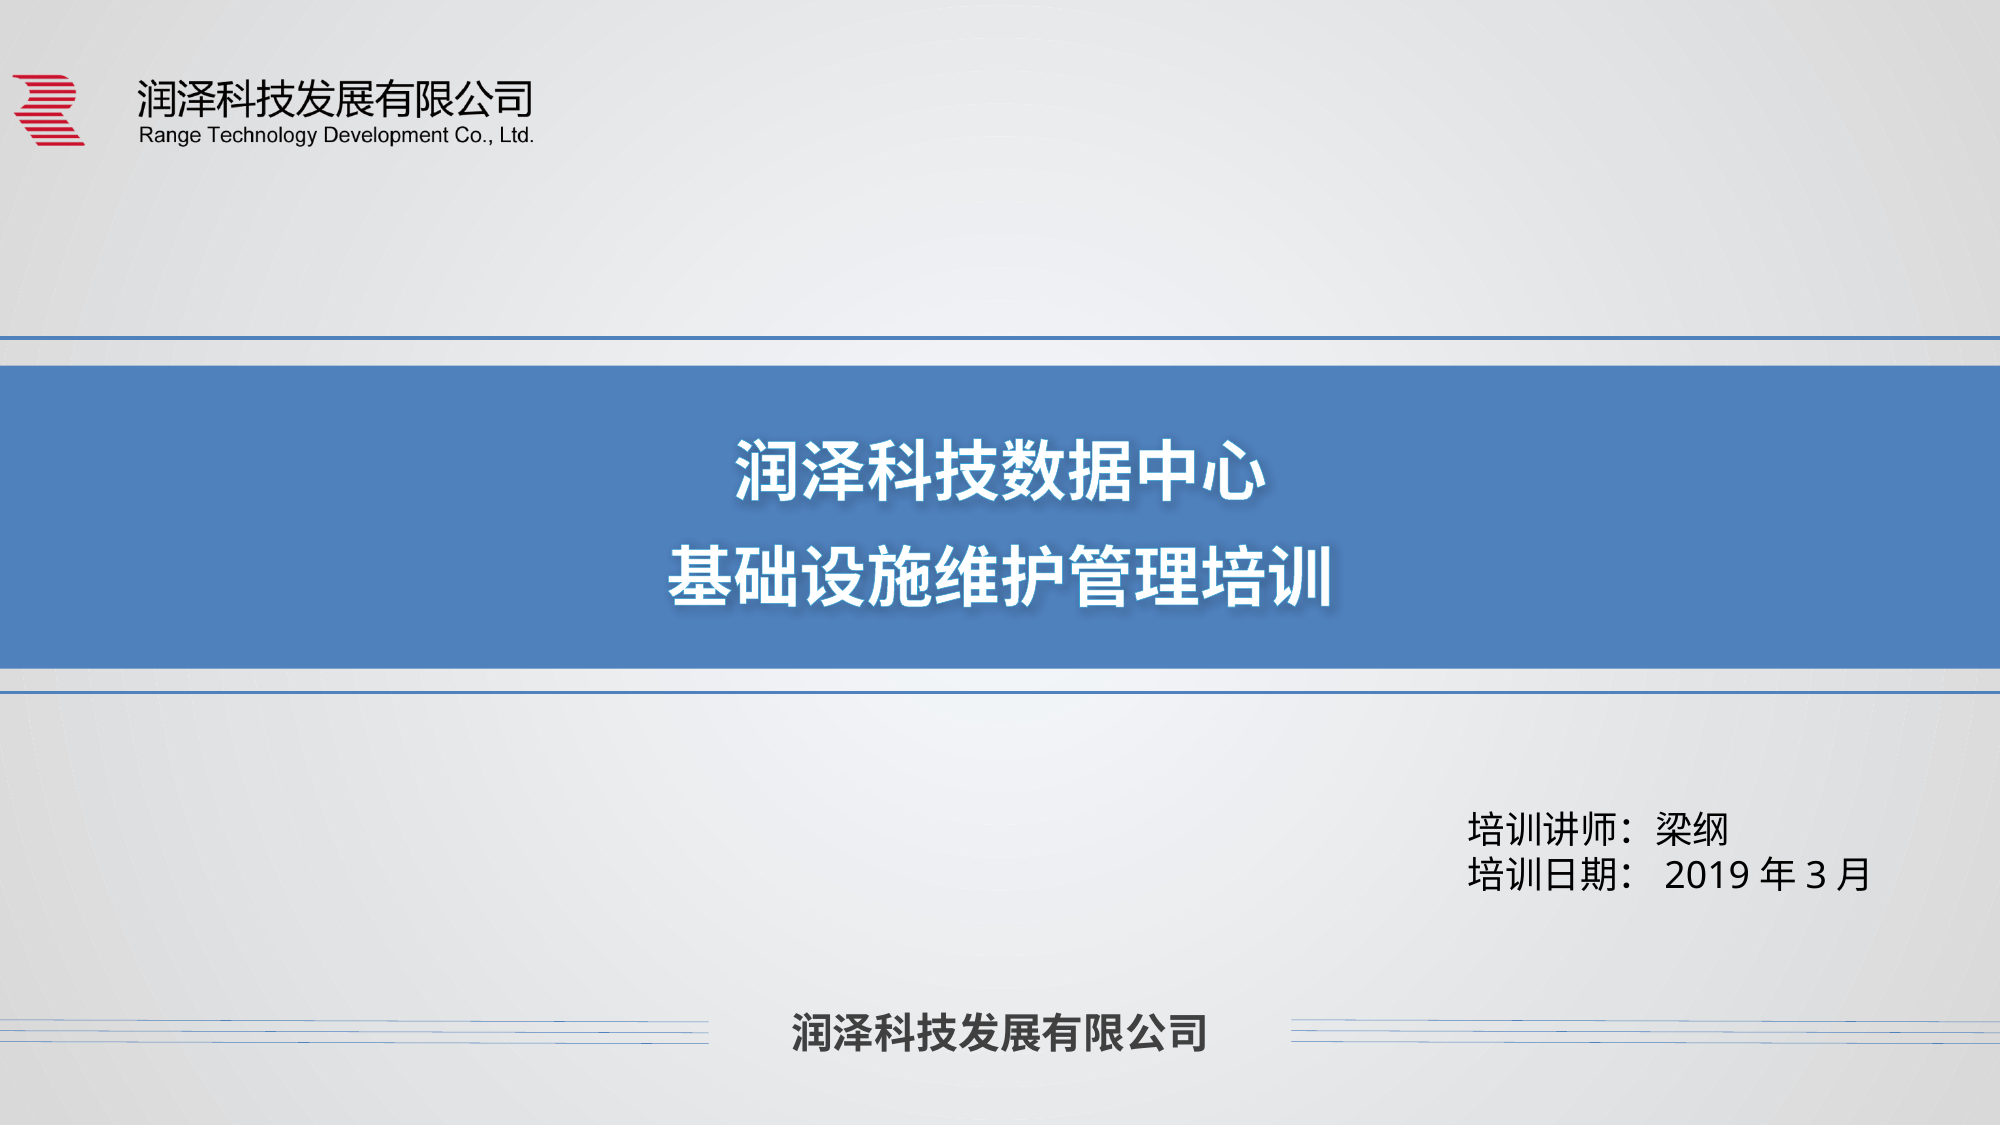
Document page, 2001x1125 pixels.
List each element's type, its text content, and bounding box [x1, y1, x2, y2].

text_box 培训讲师：梁纲 培训日期：2019年3月 [1453, 798, 1889, 904]
picture [0, 38, 576, 174]
text_box 基础设施维护管理培训 [539, 527, 1461, 622]
